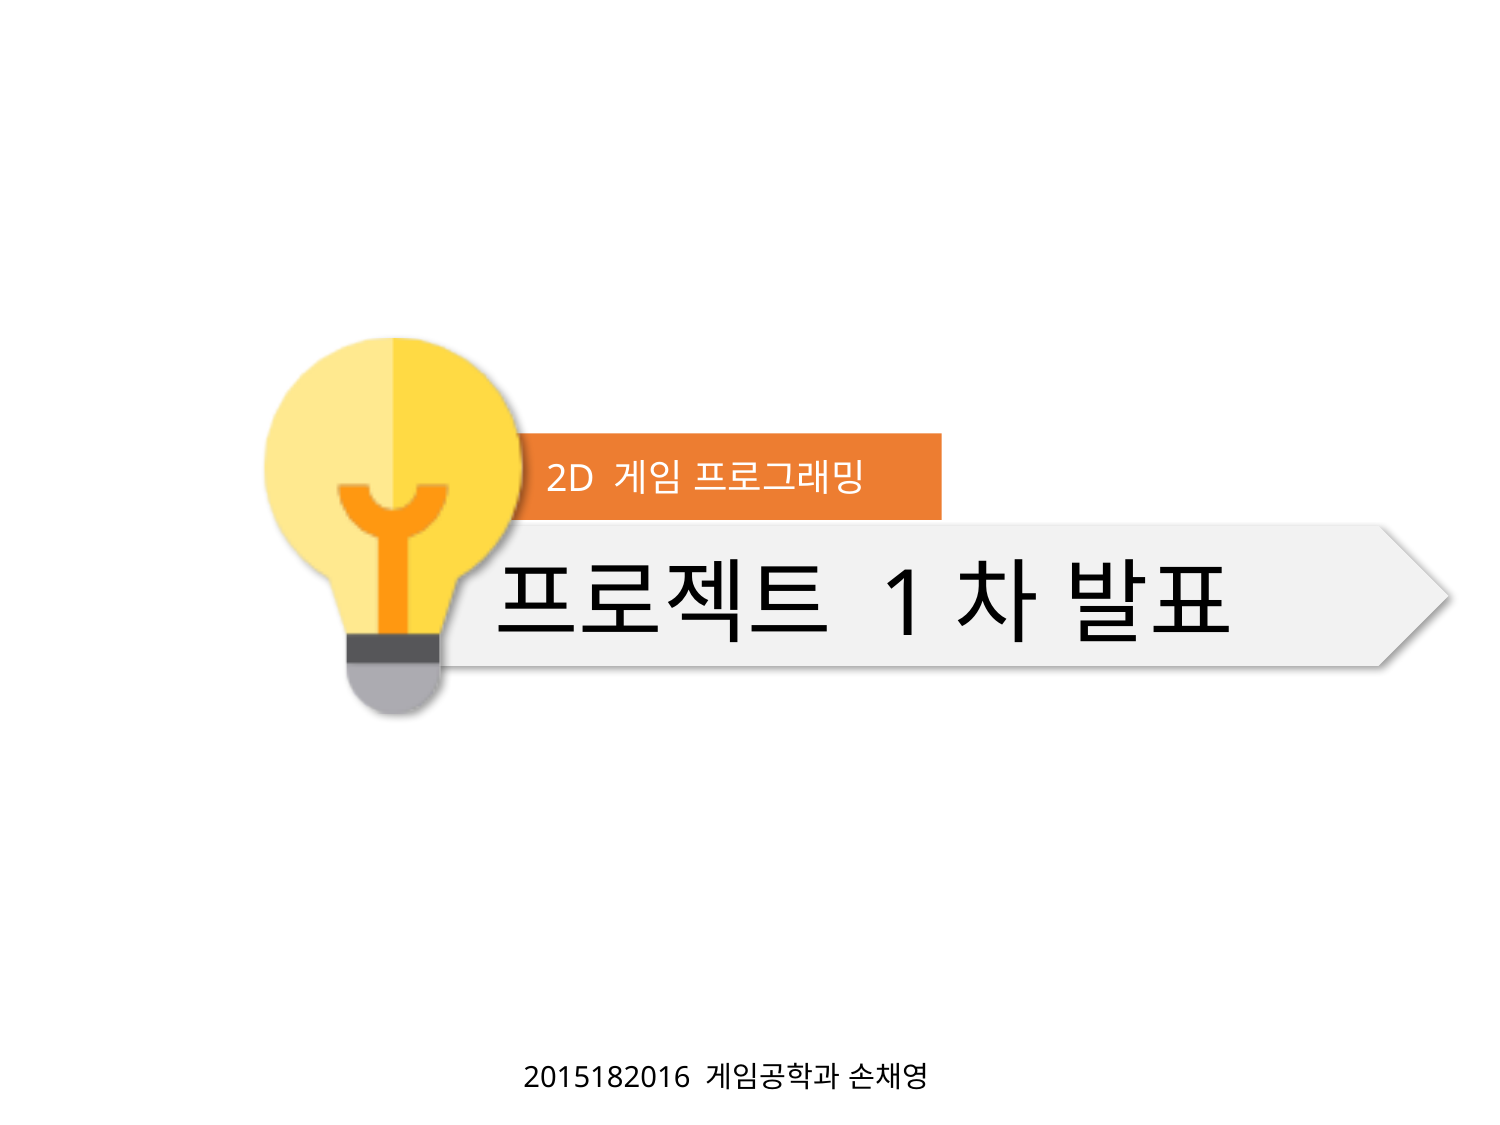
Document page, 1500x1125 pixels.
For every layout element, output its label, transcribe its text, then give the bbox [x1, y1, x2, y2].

text_box 2D 게임 프로그래밍 [582, 446, 881, 507]
text_box 프로젝트 1차 발표 [582, 536, 1249, 662]
text_box [592, 524, 1451, 667]
text_box 2015182016 게임공학과 손채영 [508, 1050, 945, 1101]
text_box [592, 432, 943, 521]
picture [206, 338, 582, 714]
